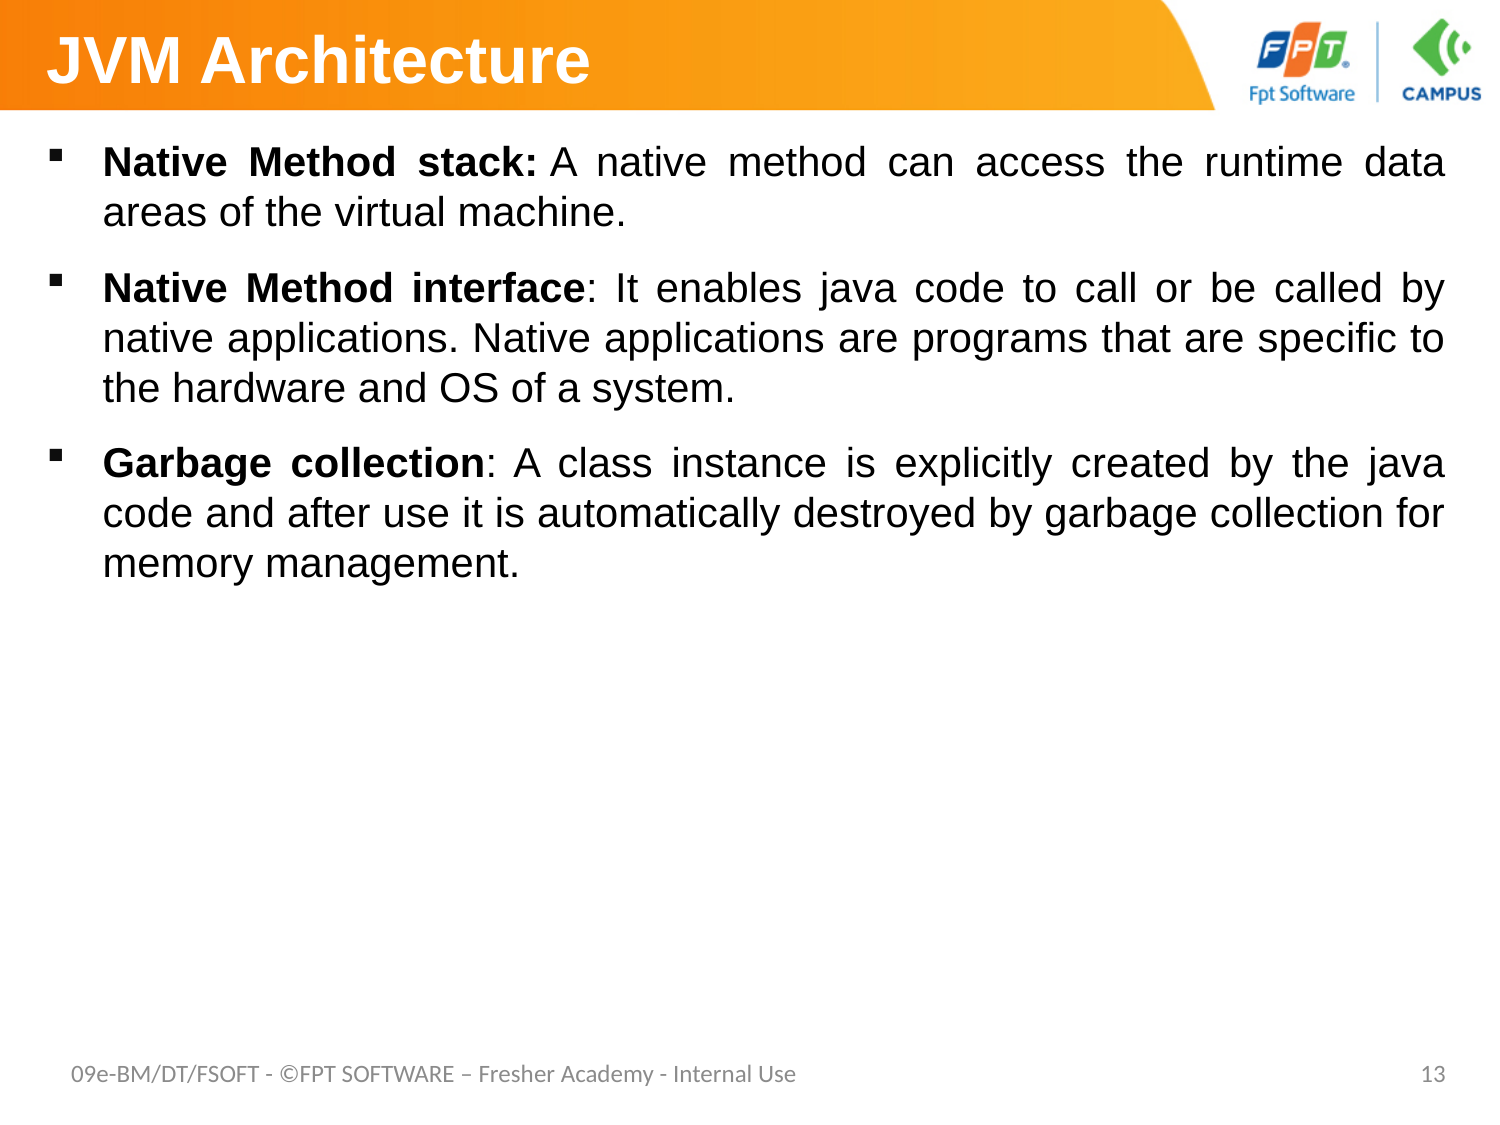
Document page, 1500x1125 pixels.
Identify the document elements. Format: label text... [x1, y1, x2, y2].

list Native Method stack: A native method can access the runtime data areas of the virtual machine. Native Method interface: It enables java code to call or be called by native applications. Native applications are programs that are specific to the hardware and OS of a system. Garbage collection: A class instance is explicitly created by the java code and after use it is automatically destroyed by garbage collection for memory management. [31, 127, 1461, 1020]
title JVM Architecture [31, 3, 1461, 111]
picture [0, 0, 1500, 1125]
slide_number 13 [1074, 1042, 1461, 1103]
footer 09e-BM/DT/FSOFT - ©FPT SOFTWARE – Fresher Academy - Internal Use [31, 1042, 838, 1103]
